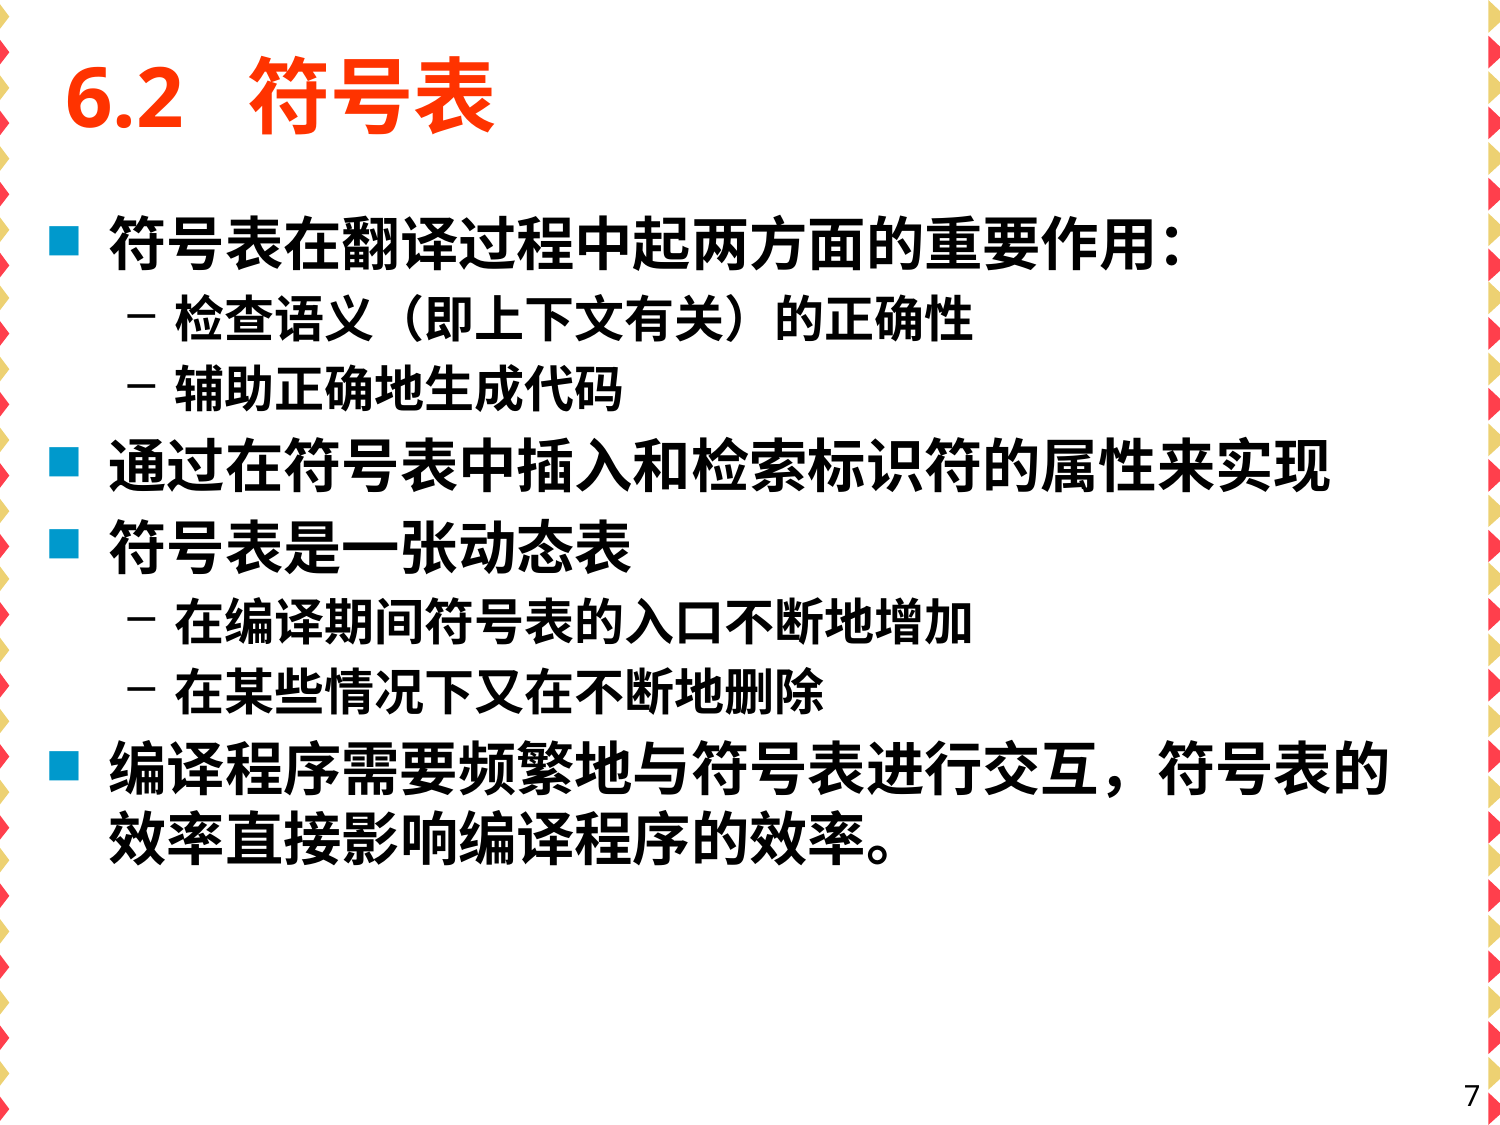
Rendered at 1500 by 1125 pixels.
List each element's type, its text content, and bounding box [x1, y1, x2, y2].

slide_number 7 [1370, 1069, 1496, 1124]
title 6.2 符号表 [50, 24, 1463, 163]
list 符号表在翻译过程中起两方面的重要作用： 检查语义（即上下文有关）的正确性 辅助正确地生成代码 通过在符号表中插入和检索标识符的属性来实现 符号表是一张动态表 在编译期间符号表的入口不断地增加 在某些情况下又在不断地删除 编译程序需要频繁地与符号表进行交互，符号表的效率直接影响编译程序的效率。 [37, 200, 1463, 1050]
